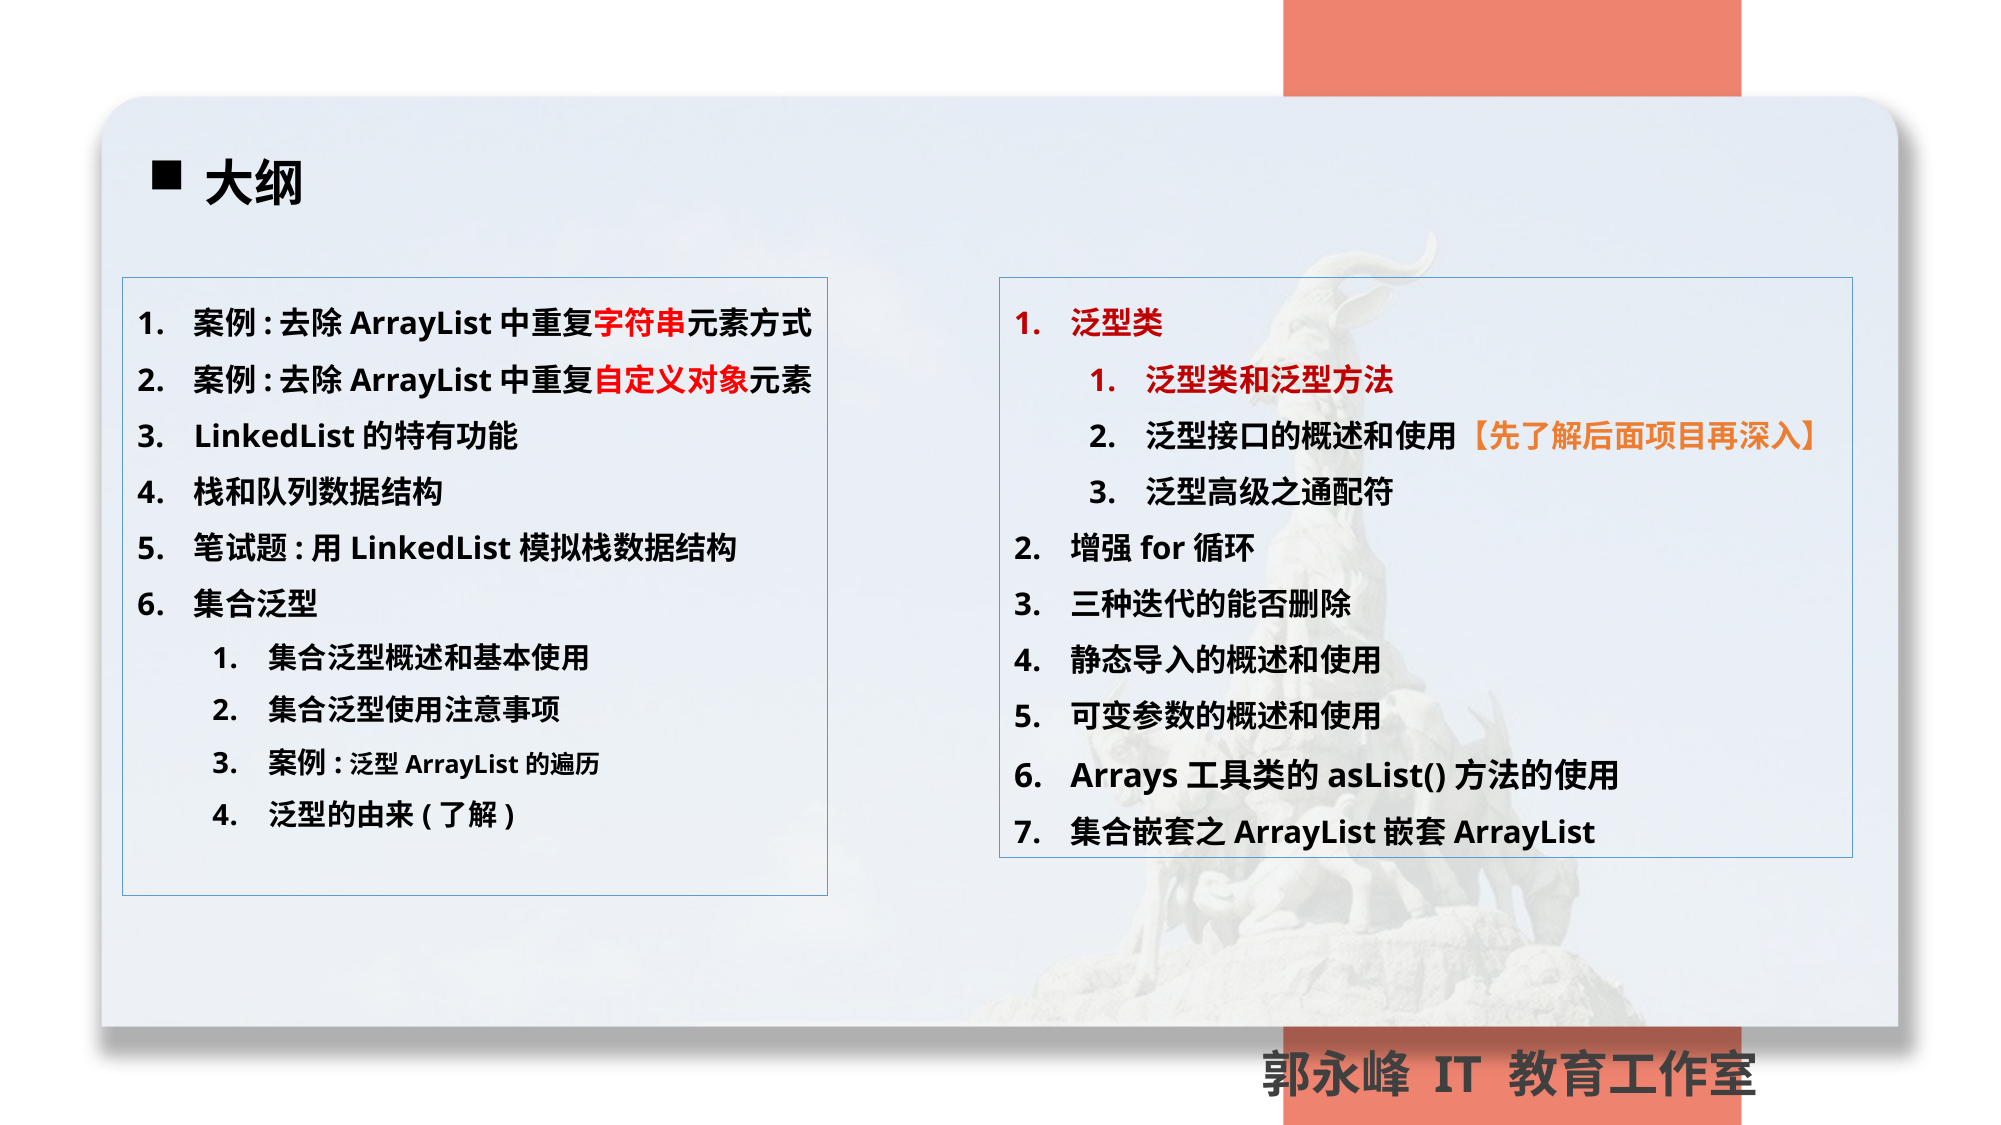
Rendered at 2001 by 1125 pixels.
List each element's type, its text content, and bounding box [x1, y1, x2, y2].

text_box 泛型类 泛型类和泛型方法 泛型接口的概述和使用【先了解后面项目再深入】 泛型高级之通配符 增强for循环 三种迭代的能否删除 静态导入的概述和使用 可变参数的概述和使用 Arrays工具类的asList()方法的使用 集合嵌套之ArrayList嵌套ArrayList [999, 277, 1853, 858]
text_box 大纲 [133, 144, 320, 219]
picture [0, 0, 1998, 1125]
text_box 案例:去除ArrayList中重复字符串元素方式 案例:去除ArrayList中重复自定义对象元素 LinkedList的特有功能 栈和队列数据结构 笔试题:用LinkedList模拟栈数据结构 集合泛型 集合泛型概述和基本使用 集合泛型使用注意事项 案例:泛型ArrayList的遍历 泛型的由来(了解) [122, 277, 827, 896]
